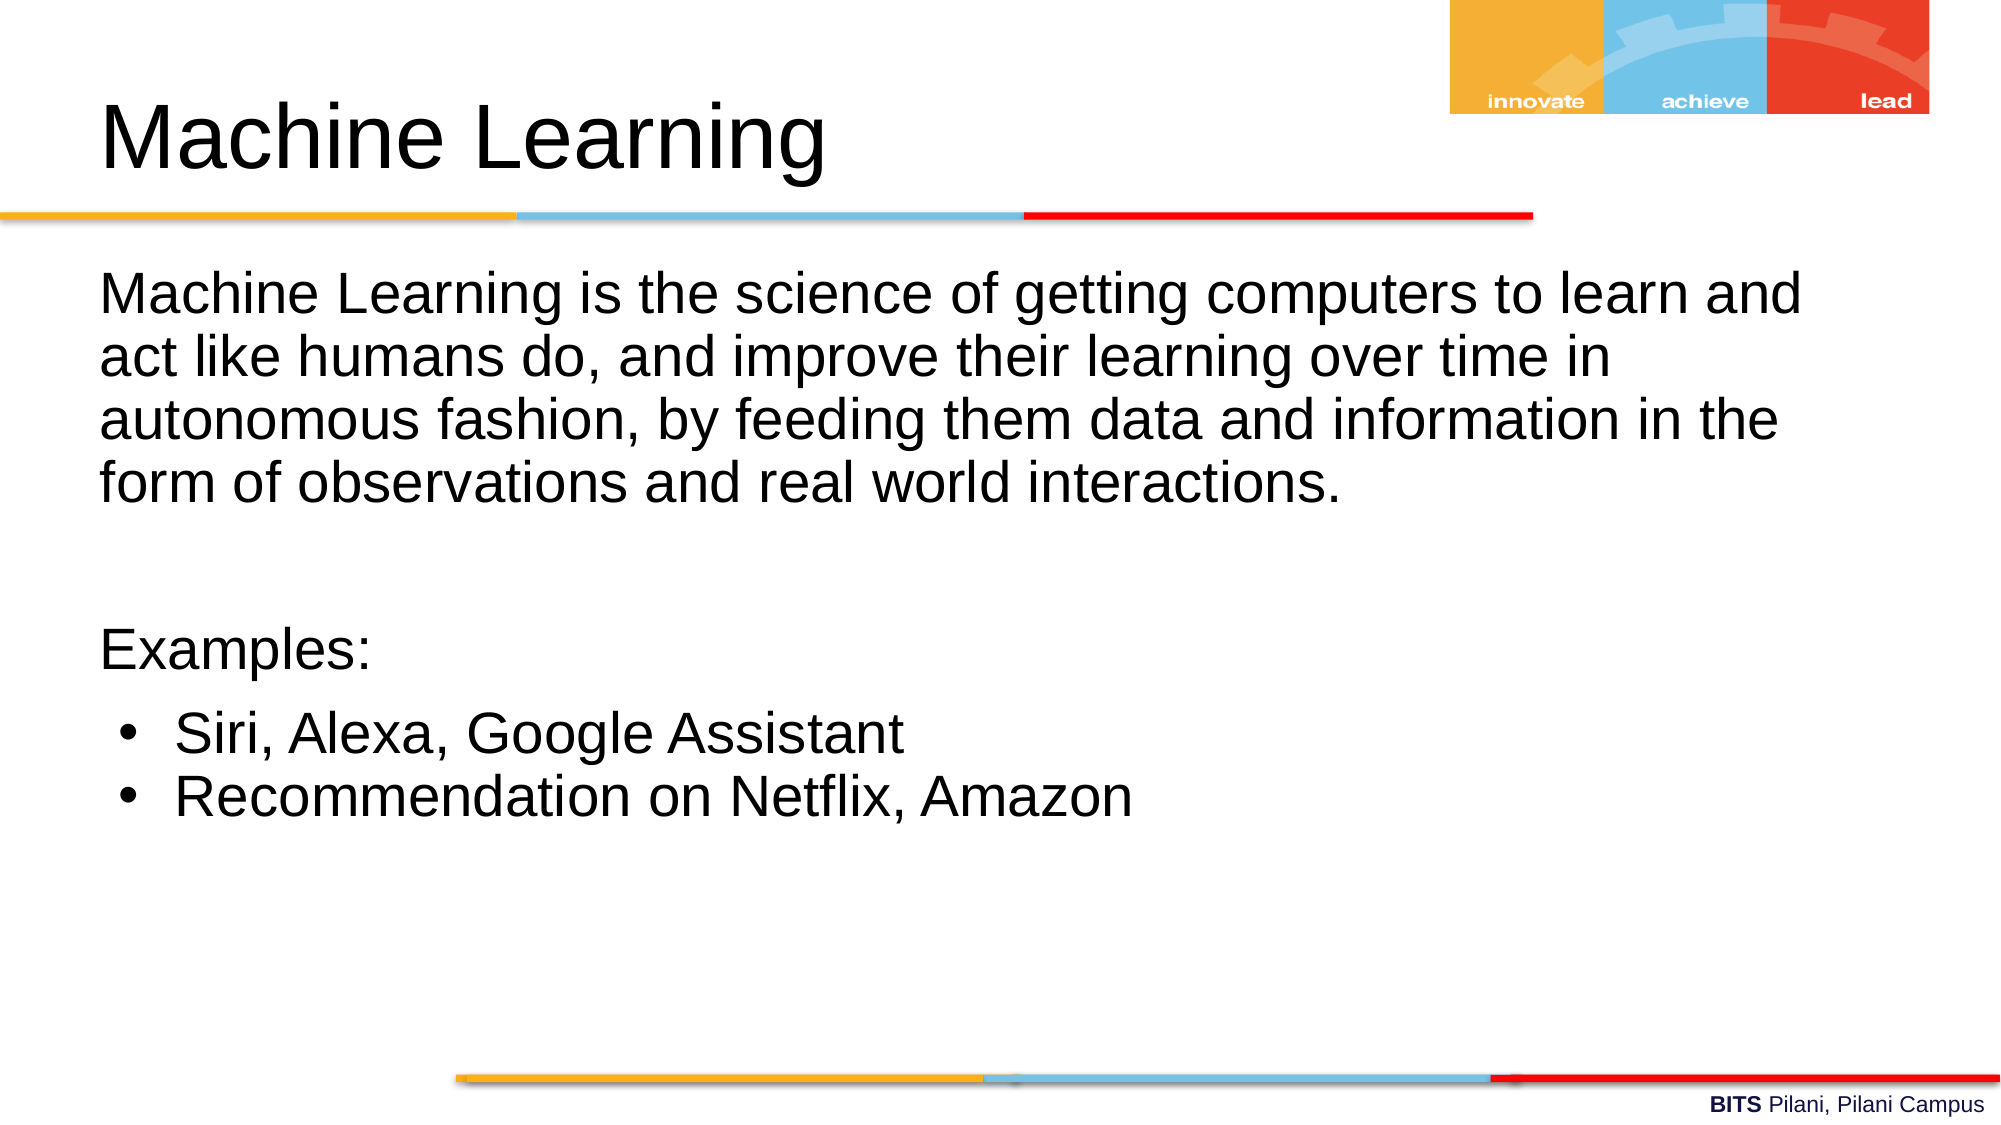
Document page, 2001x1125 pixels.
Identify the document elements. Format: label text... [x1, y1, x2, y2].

list Machine Learning is the science of getting computers to learn and act like humans do, and improve their learning over time in autonomous fashion, by feeding them data and information in the form of observations and real world interactions. Examples: Siri, Alexa, Google Assistant Recommendation on Netflix, Amazon [99, 263, 1900, 916]
picture [1449, 0, 1930, 114]
title Machine Learning [99, 44, 1900, 233]
